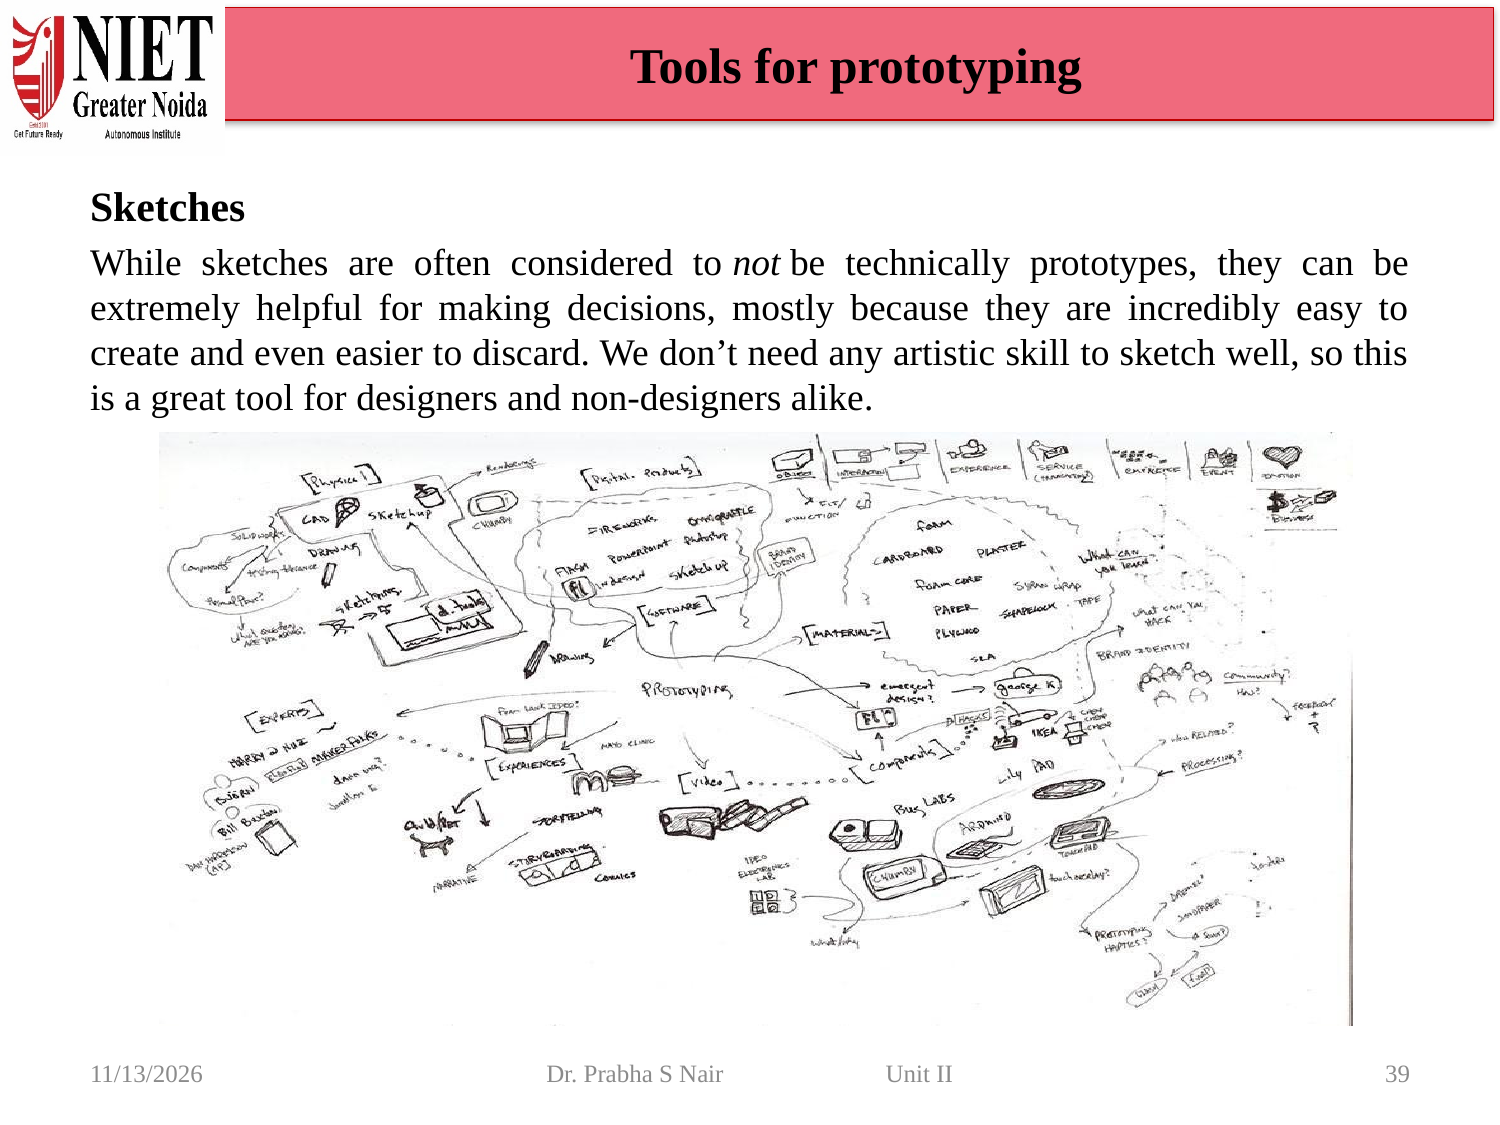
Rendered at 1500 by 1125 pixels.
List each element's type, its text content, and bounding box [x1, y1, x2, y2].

footer Dr. Prabha S Nair Unit II [512, 1042, 988, 1103]
list Sketches While sketches are often considered to not be technically prototypes, they can be extremely helpful for making decisions, mostly because they are incredibly easy to create and even easier to discard. We don’t need any artistic skill to sketch well, so this is a great tool for designers and non-designers alike. [75, 172, 1425, 1026]
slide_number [75, 1042, 425, 1103]
text_box Tools for prototyping [229, 7, 1494, 121]
picture [159, 432, 1353, 1026]
picture [0, 0, 226, 156]
slide_number 39 [1074, 1042, 1425, 1103]
